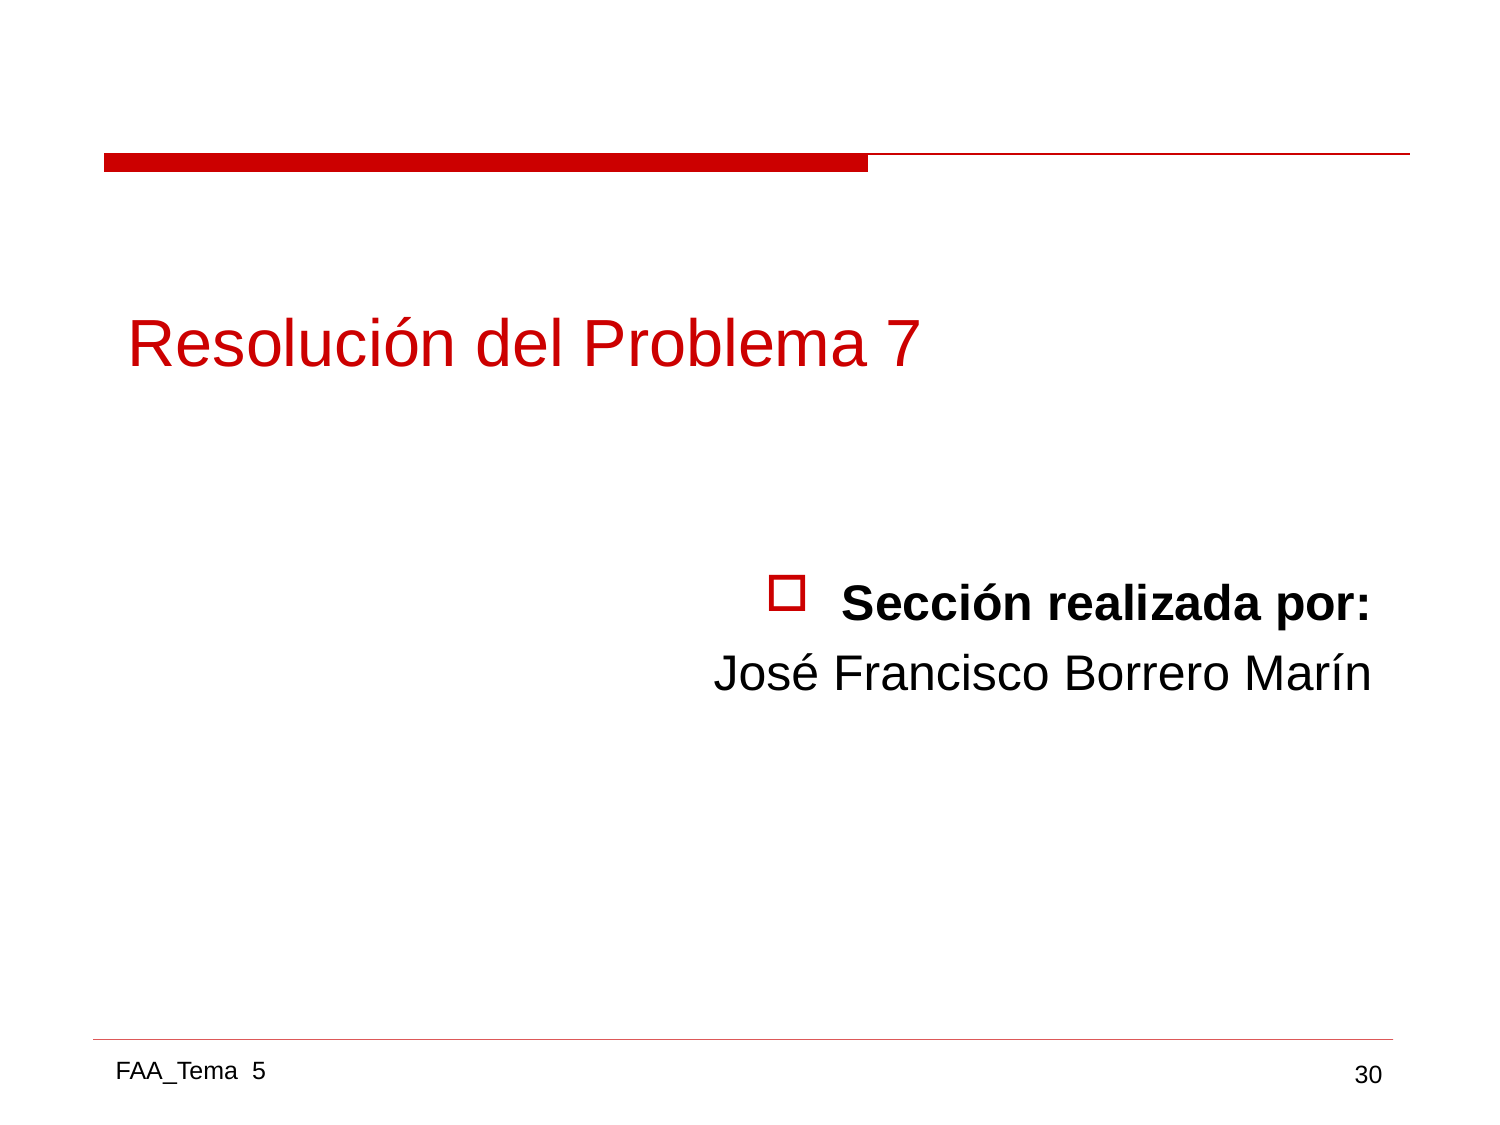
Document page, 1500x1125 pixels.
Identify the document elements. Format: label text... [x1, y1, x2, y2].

text_box Sección realizada por: José Francisco Borrero Marín [237, 562, 1388, 825]
text_box Resolución del Problema 7 [112, 162, 1388, 388]
